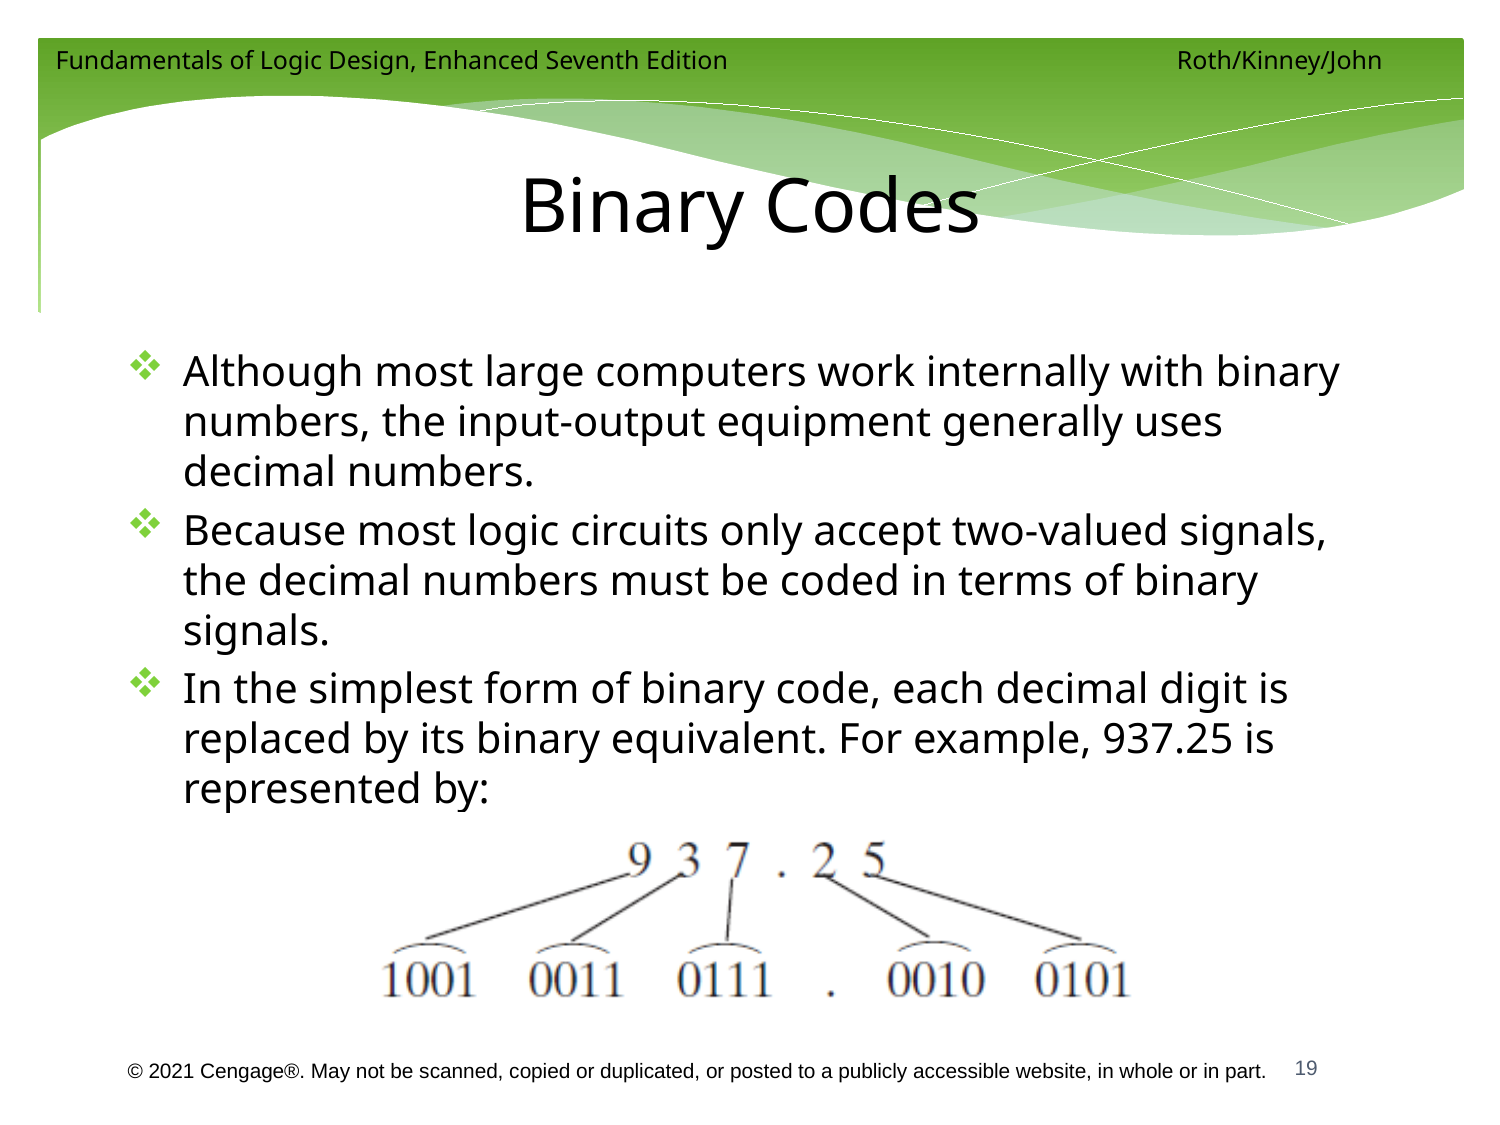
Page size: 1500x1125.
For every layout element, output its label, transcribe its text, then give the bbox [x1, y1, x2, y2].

title Binary Codes [112, 149, 1389, 313]
subtitle Although most large computers work internally with binary numbers, the input-output equipment generally uses decimal numbers. Because most logic circuits only accept two-valued signals, the decimal numbers must be coded in terms of binary signals. In the simplest form of binary code, each decimal digit is replaced by its binary equivalent. For example, 937.25 is represented by: [111, 337, 1400, 936]
slide_number 19 [1210, 1036, 1402, 1097]
picture [362, 812, 1152, 1022]
